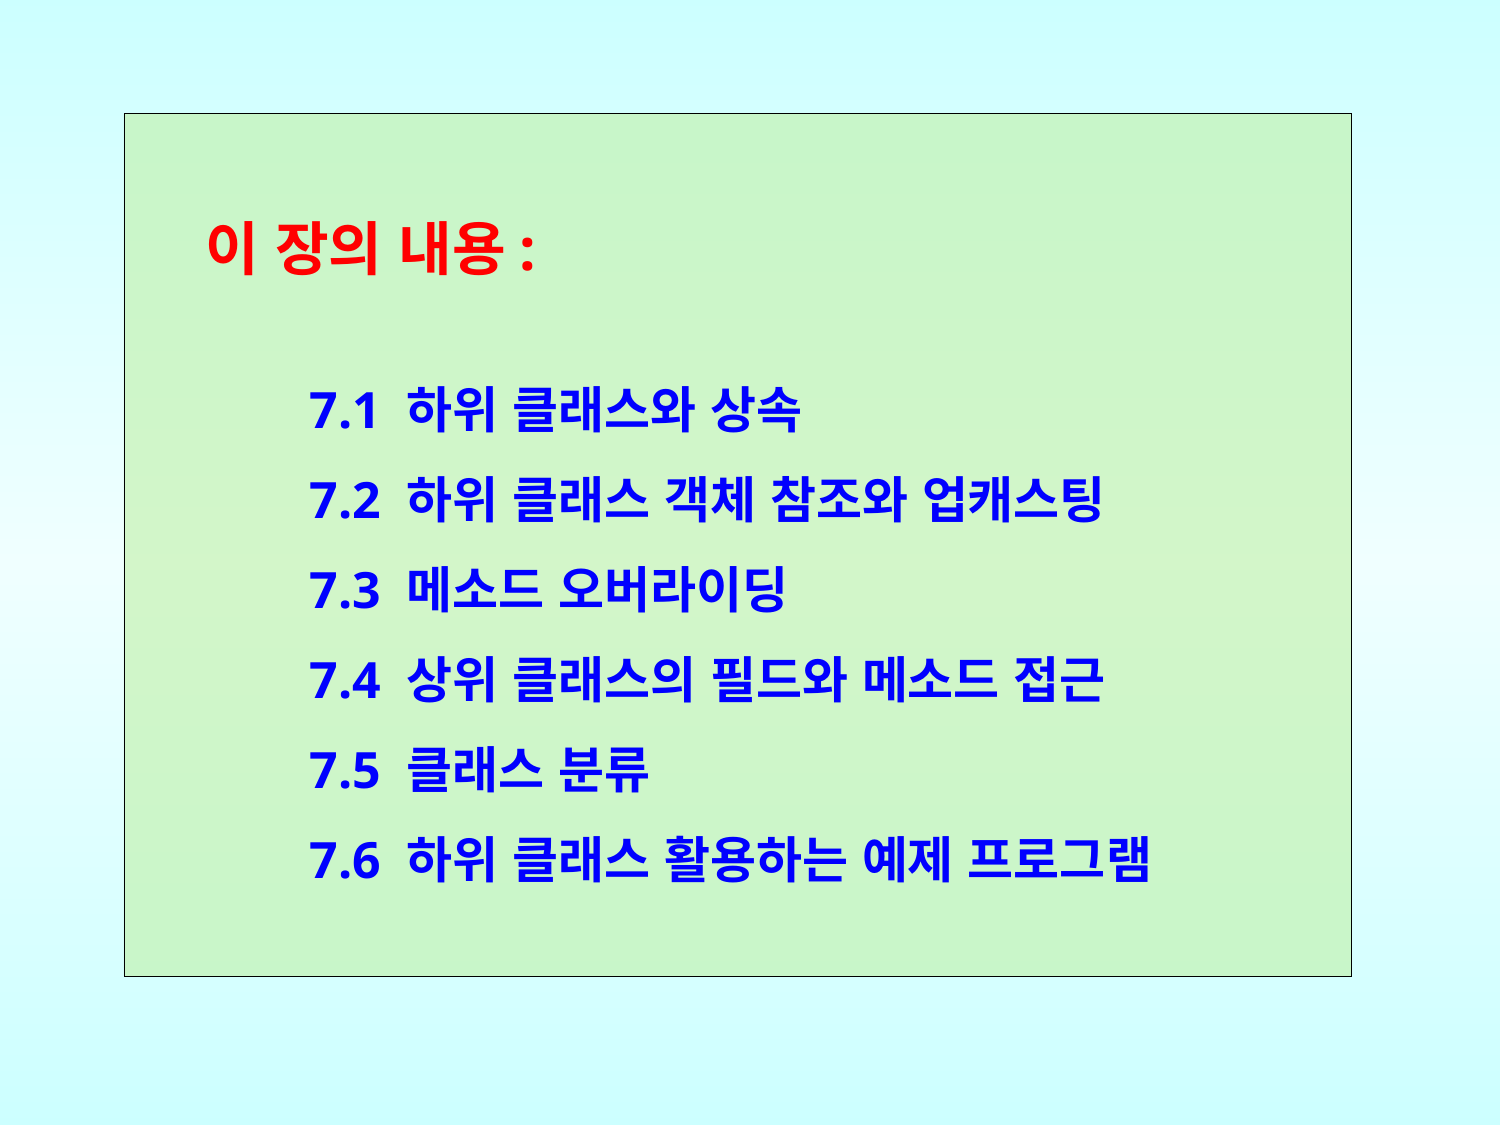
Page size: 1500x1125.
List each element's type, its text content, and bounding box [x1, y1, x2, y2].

text_box 이 장의 내용: 7.1 하위 클래스와 상속 7.2 하위 클래스 객체 참조와 업캐스팅 7.3 메소드 오버라이딩 7.4 상위 클래스의 필드와 메소드 접근 7.5 클래스 분류 7.6 하위 클래스 활용하는 예제 프로그램 [123, 113, 1352, 976]
text_box [138, 152, 1384, 1043]
